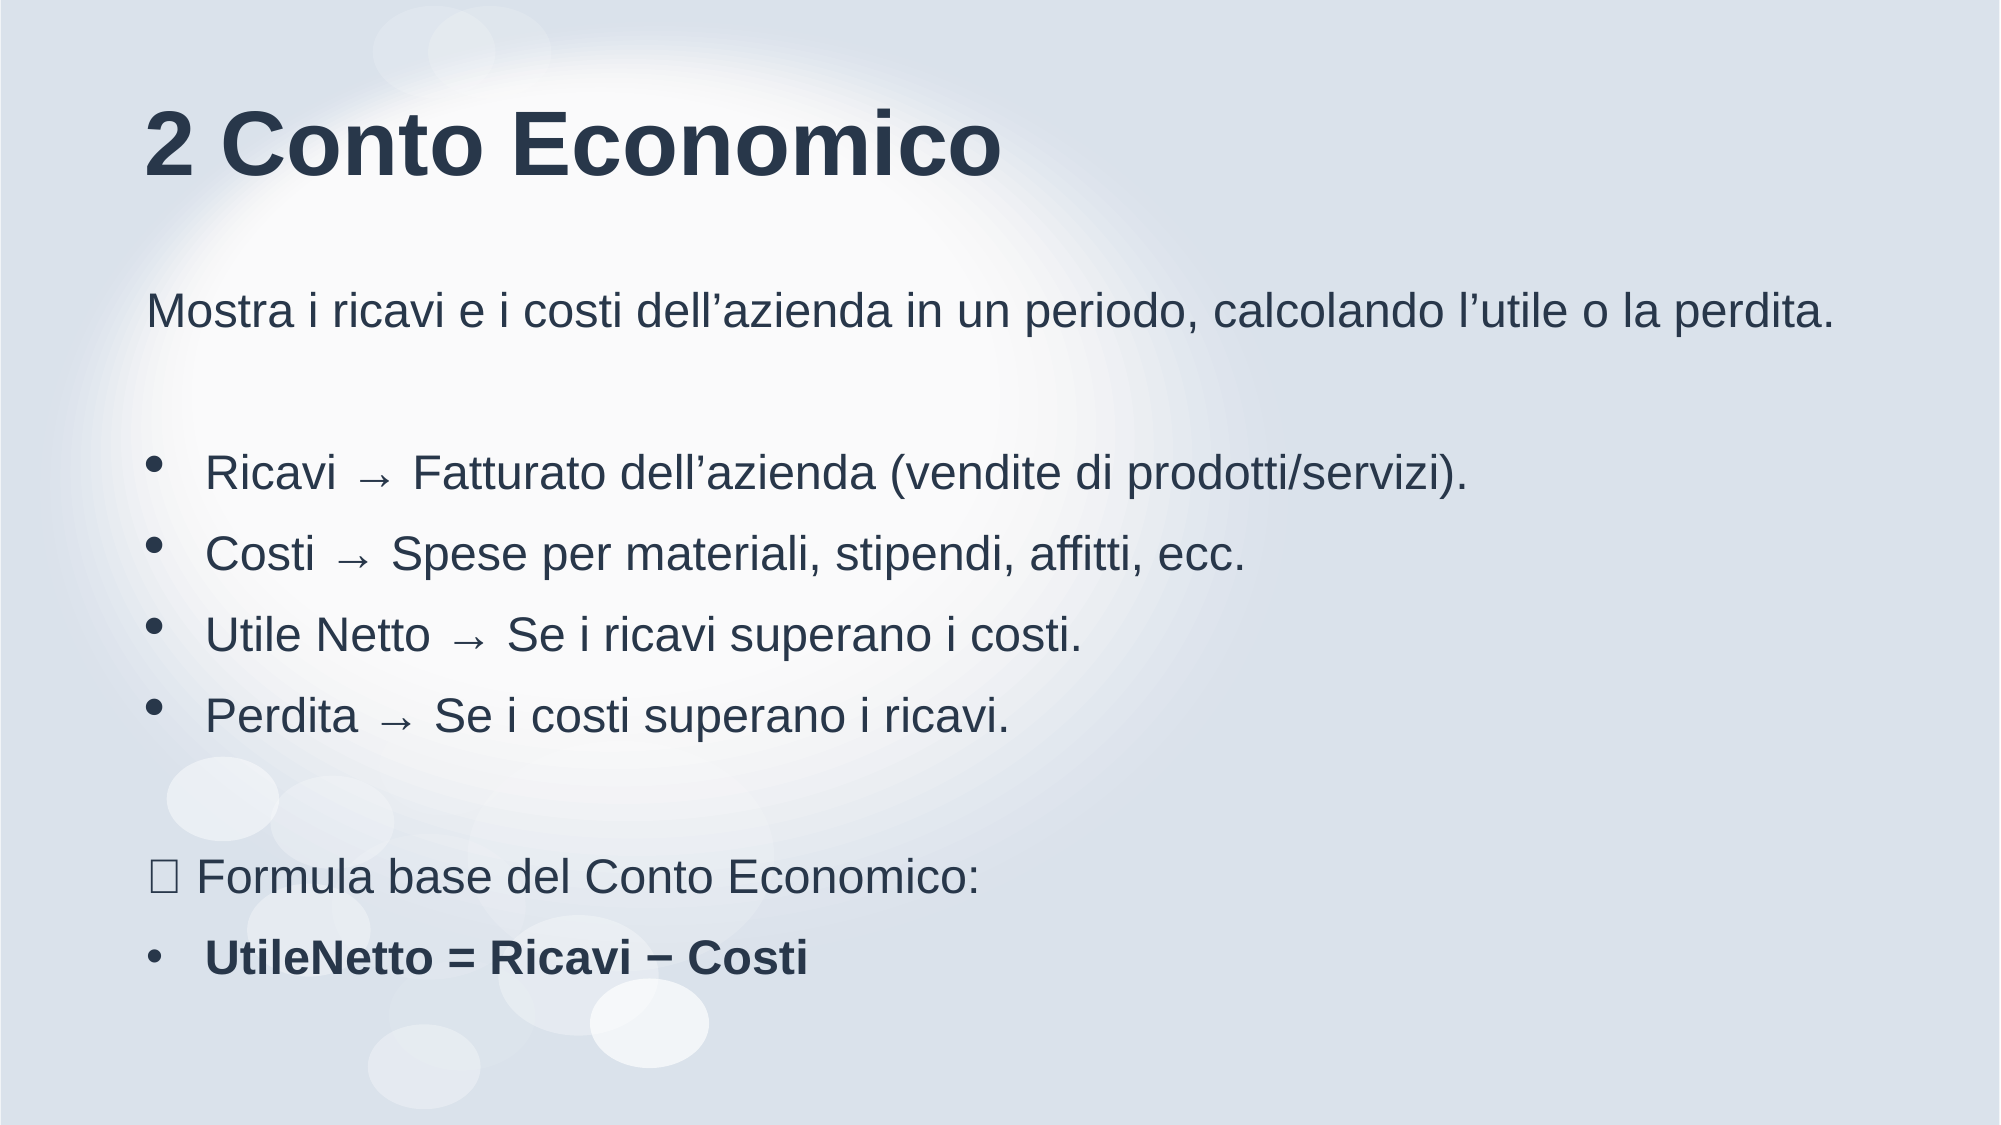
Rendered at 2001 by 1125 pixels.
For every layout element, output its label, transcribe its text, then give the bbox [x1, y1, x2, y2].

list Mostra i ricavi e i costi dell’azienda in un periodo, calcolando l’utile o la perdita. Ricavi → Fatturato dell’azienda (vendite di prodotti/servizi). Costi → Spese per materiali, stipendi, affitti, ecc. Utile Netto → Se i ricavi superano i costi. Perdita → Se i costi superano i ricavi. 🔹 Formula base del Conto Economico: UtileNetto = Ricavi − Costi [131, 262, 1867, 1005]
title 2️ Conto Economico [129, 45, 1867, 233]
